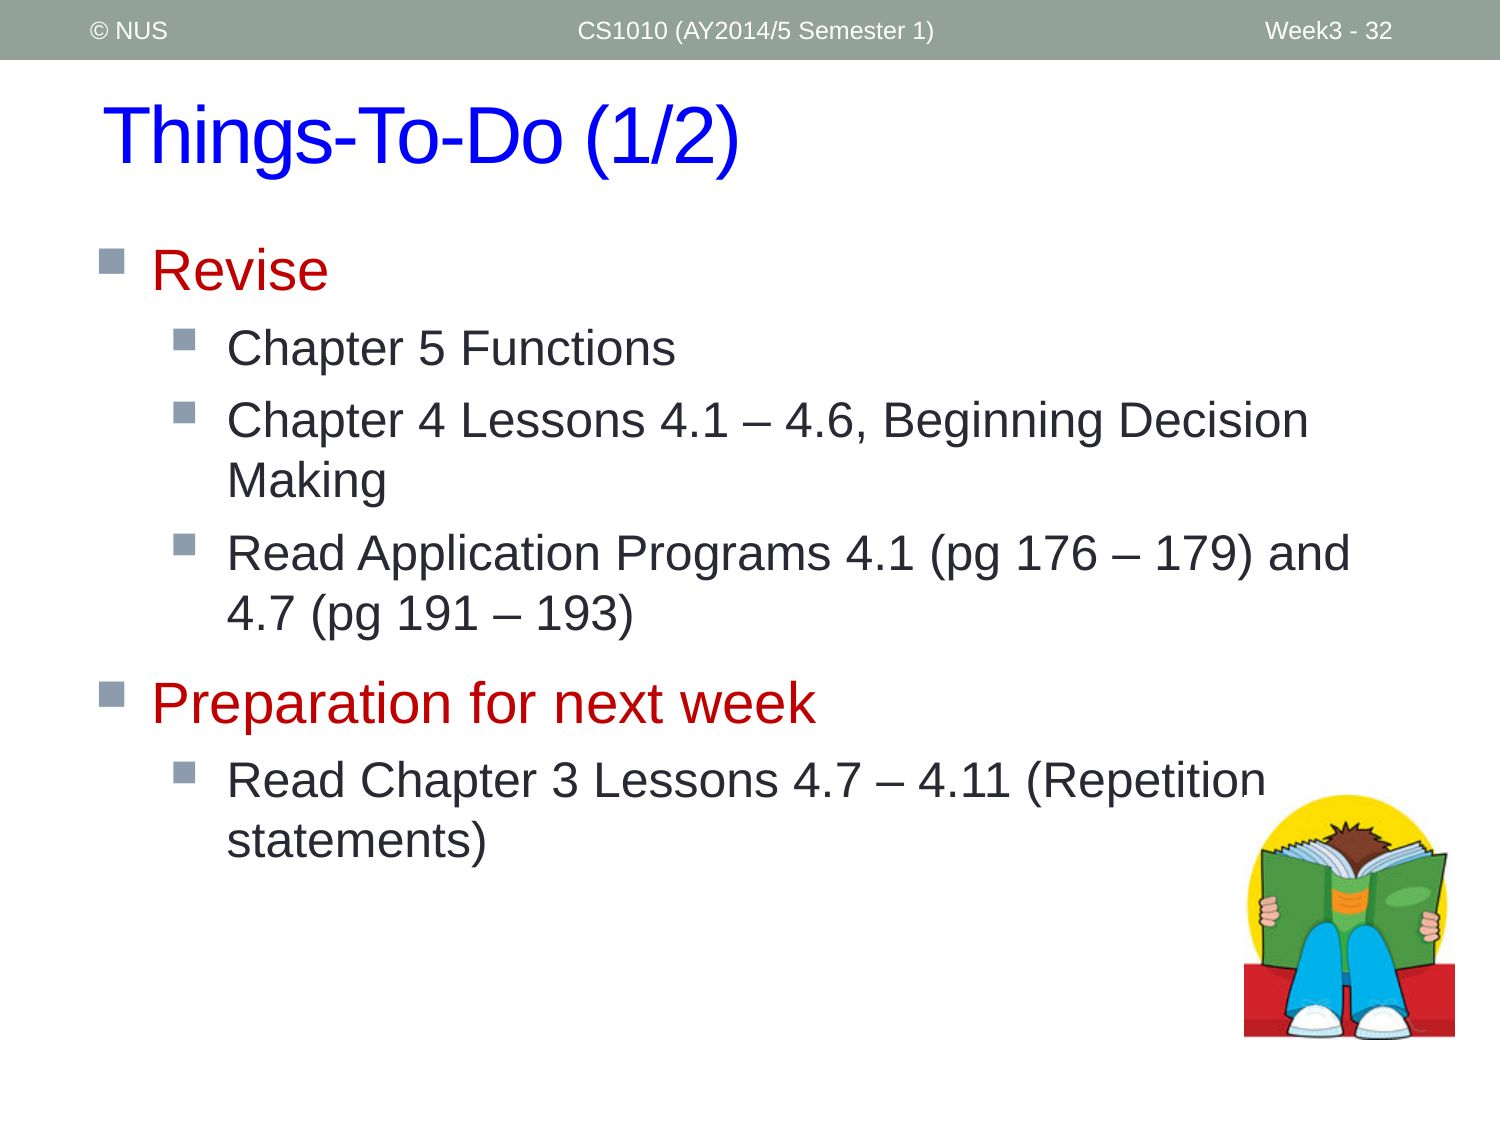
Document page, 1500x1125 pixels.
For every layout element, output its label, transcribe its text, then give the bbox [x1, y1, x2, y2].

text_box Revise Chapter 5 Functions Chapter 4 Lessons 4.1 – 4.6, Beginning Decision Making Read Application Programs 4.1 (pg 176 – 179) and 4.7 (pg 191 – 193) Preparation for next week Read Chapter 3 Lessons 4.7 – 4.11 (Repetition statements) [80, 224, 1375, 1058]
slide_number Week3 - 32 [1250, 3, 1425, 57]
footer CS1010 (AY2014/5 Semester 1) [562, 3, 1238, 57]
picture [1243, 795, 1456, 1040]
slide_number © NUS [75, 3, 550, 57]
title Things-To-Do (1/2) [87, 75, 1425, 188]
